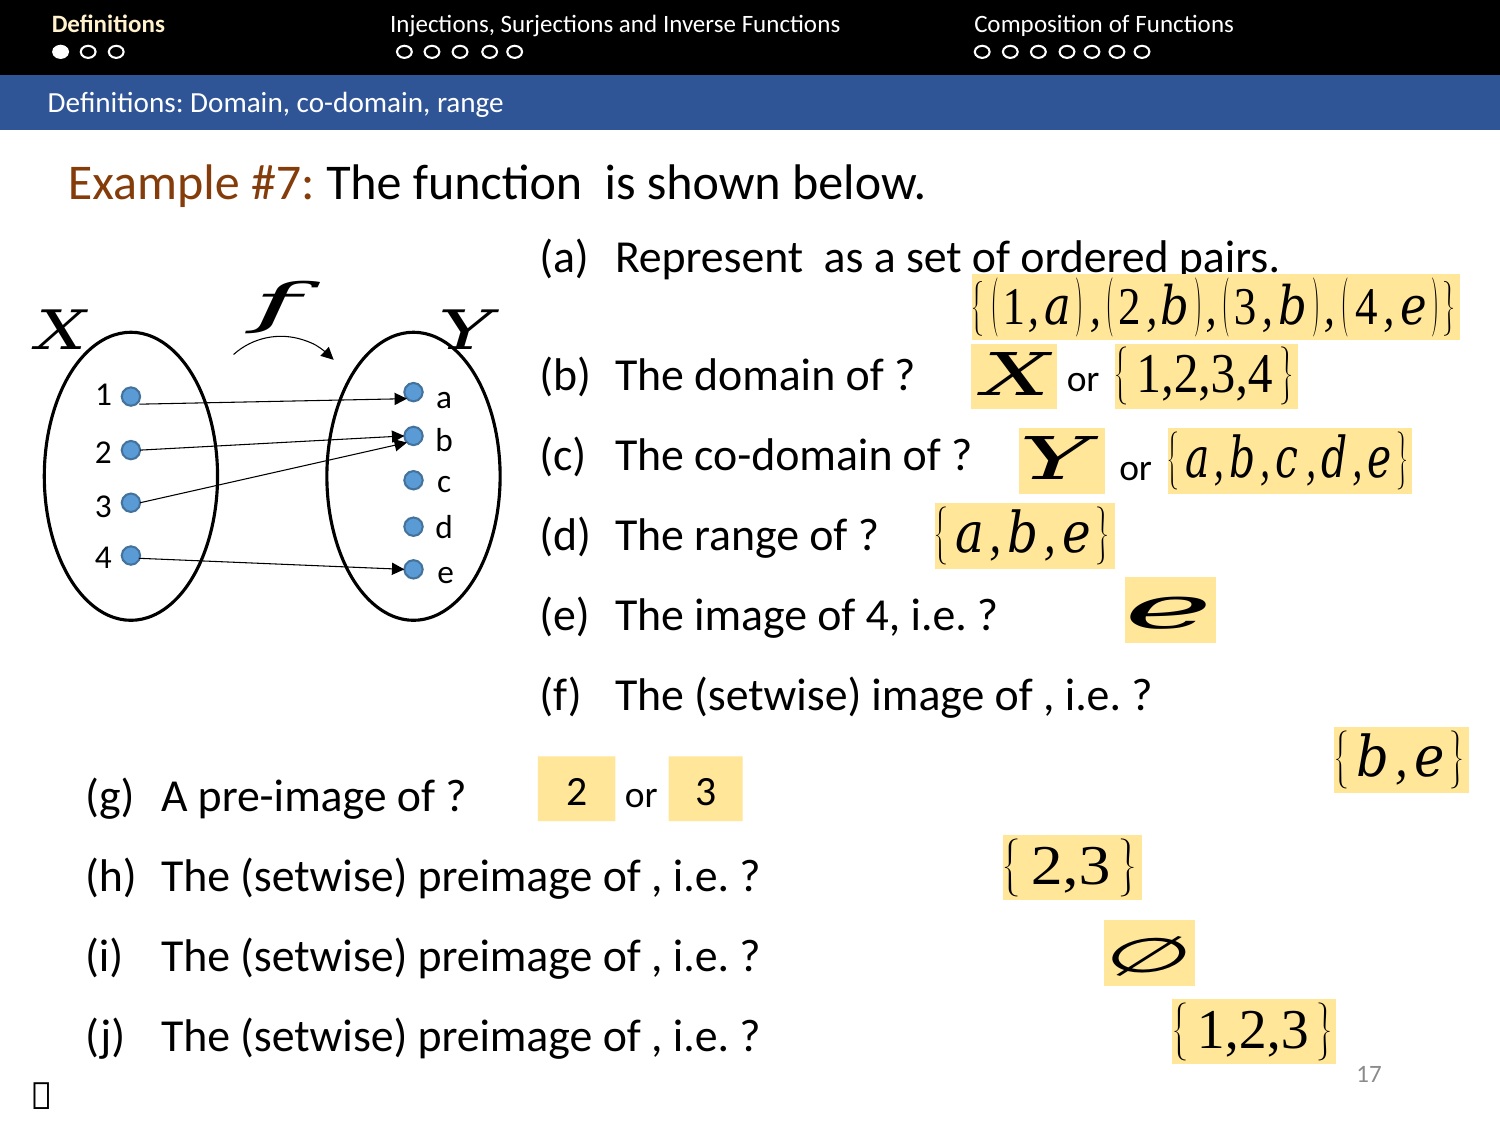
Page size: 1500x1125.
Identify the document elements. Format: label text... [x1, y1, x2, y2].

text_box  [0, 1064, 87, 1125]
text_box [481, 44, 499, 59]
text_box Definitions Injections, Surjections and Inverse Functions Composition of Functions [0, 0, 1500, 75]
text_box [79, 44, 97, 59]
text_box Definitions: Domain, co-domain, range [0, 75, 1500, 130]
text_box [537, 756, 743, 824]
slide_number 17 [1059, 1042, 1397, 1103]
text_box [1029, 44, 1047, 59]
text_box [971, 343, 1298, 410]
text_box [1133, 44, 1151, 59]
text_box [506, 44, 524, 59]
text_box [107, 44, 125, 59]
text_box [973, 44, 991, 59]
text_box [1058, 44, 1076, 59]
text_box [1019, 427, 1413, 497]
text_box [423, 44, 441, 59]
text_box [451, 44, 469, 59]
text_box [395, 44, 413, 59]
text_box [27, 274, 505, 621]
text_box [1001, 44, 1019, 59]
text_box [52, 44, 70, 59]
text_box [1083, 44, 1101, 59]
text_box [1108, 44, 1126, 59]
